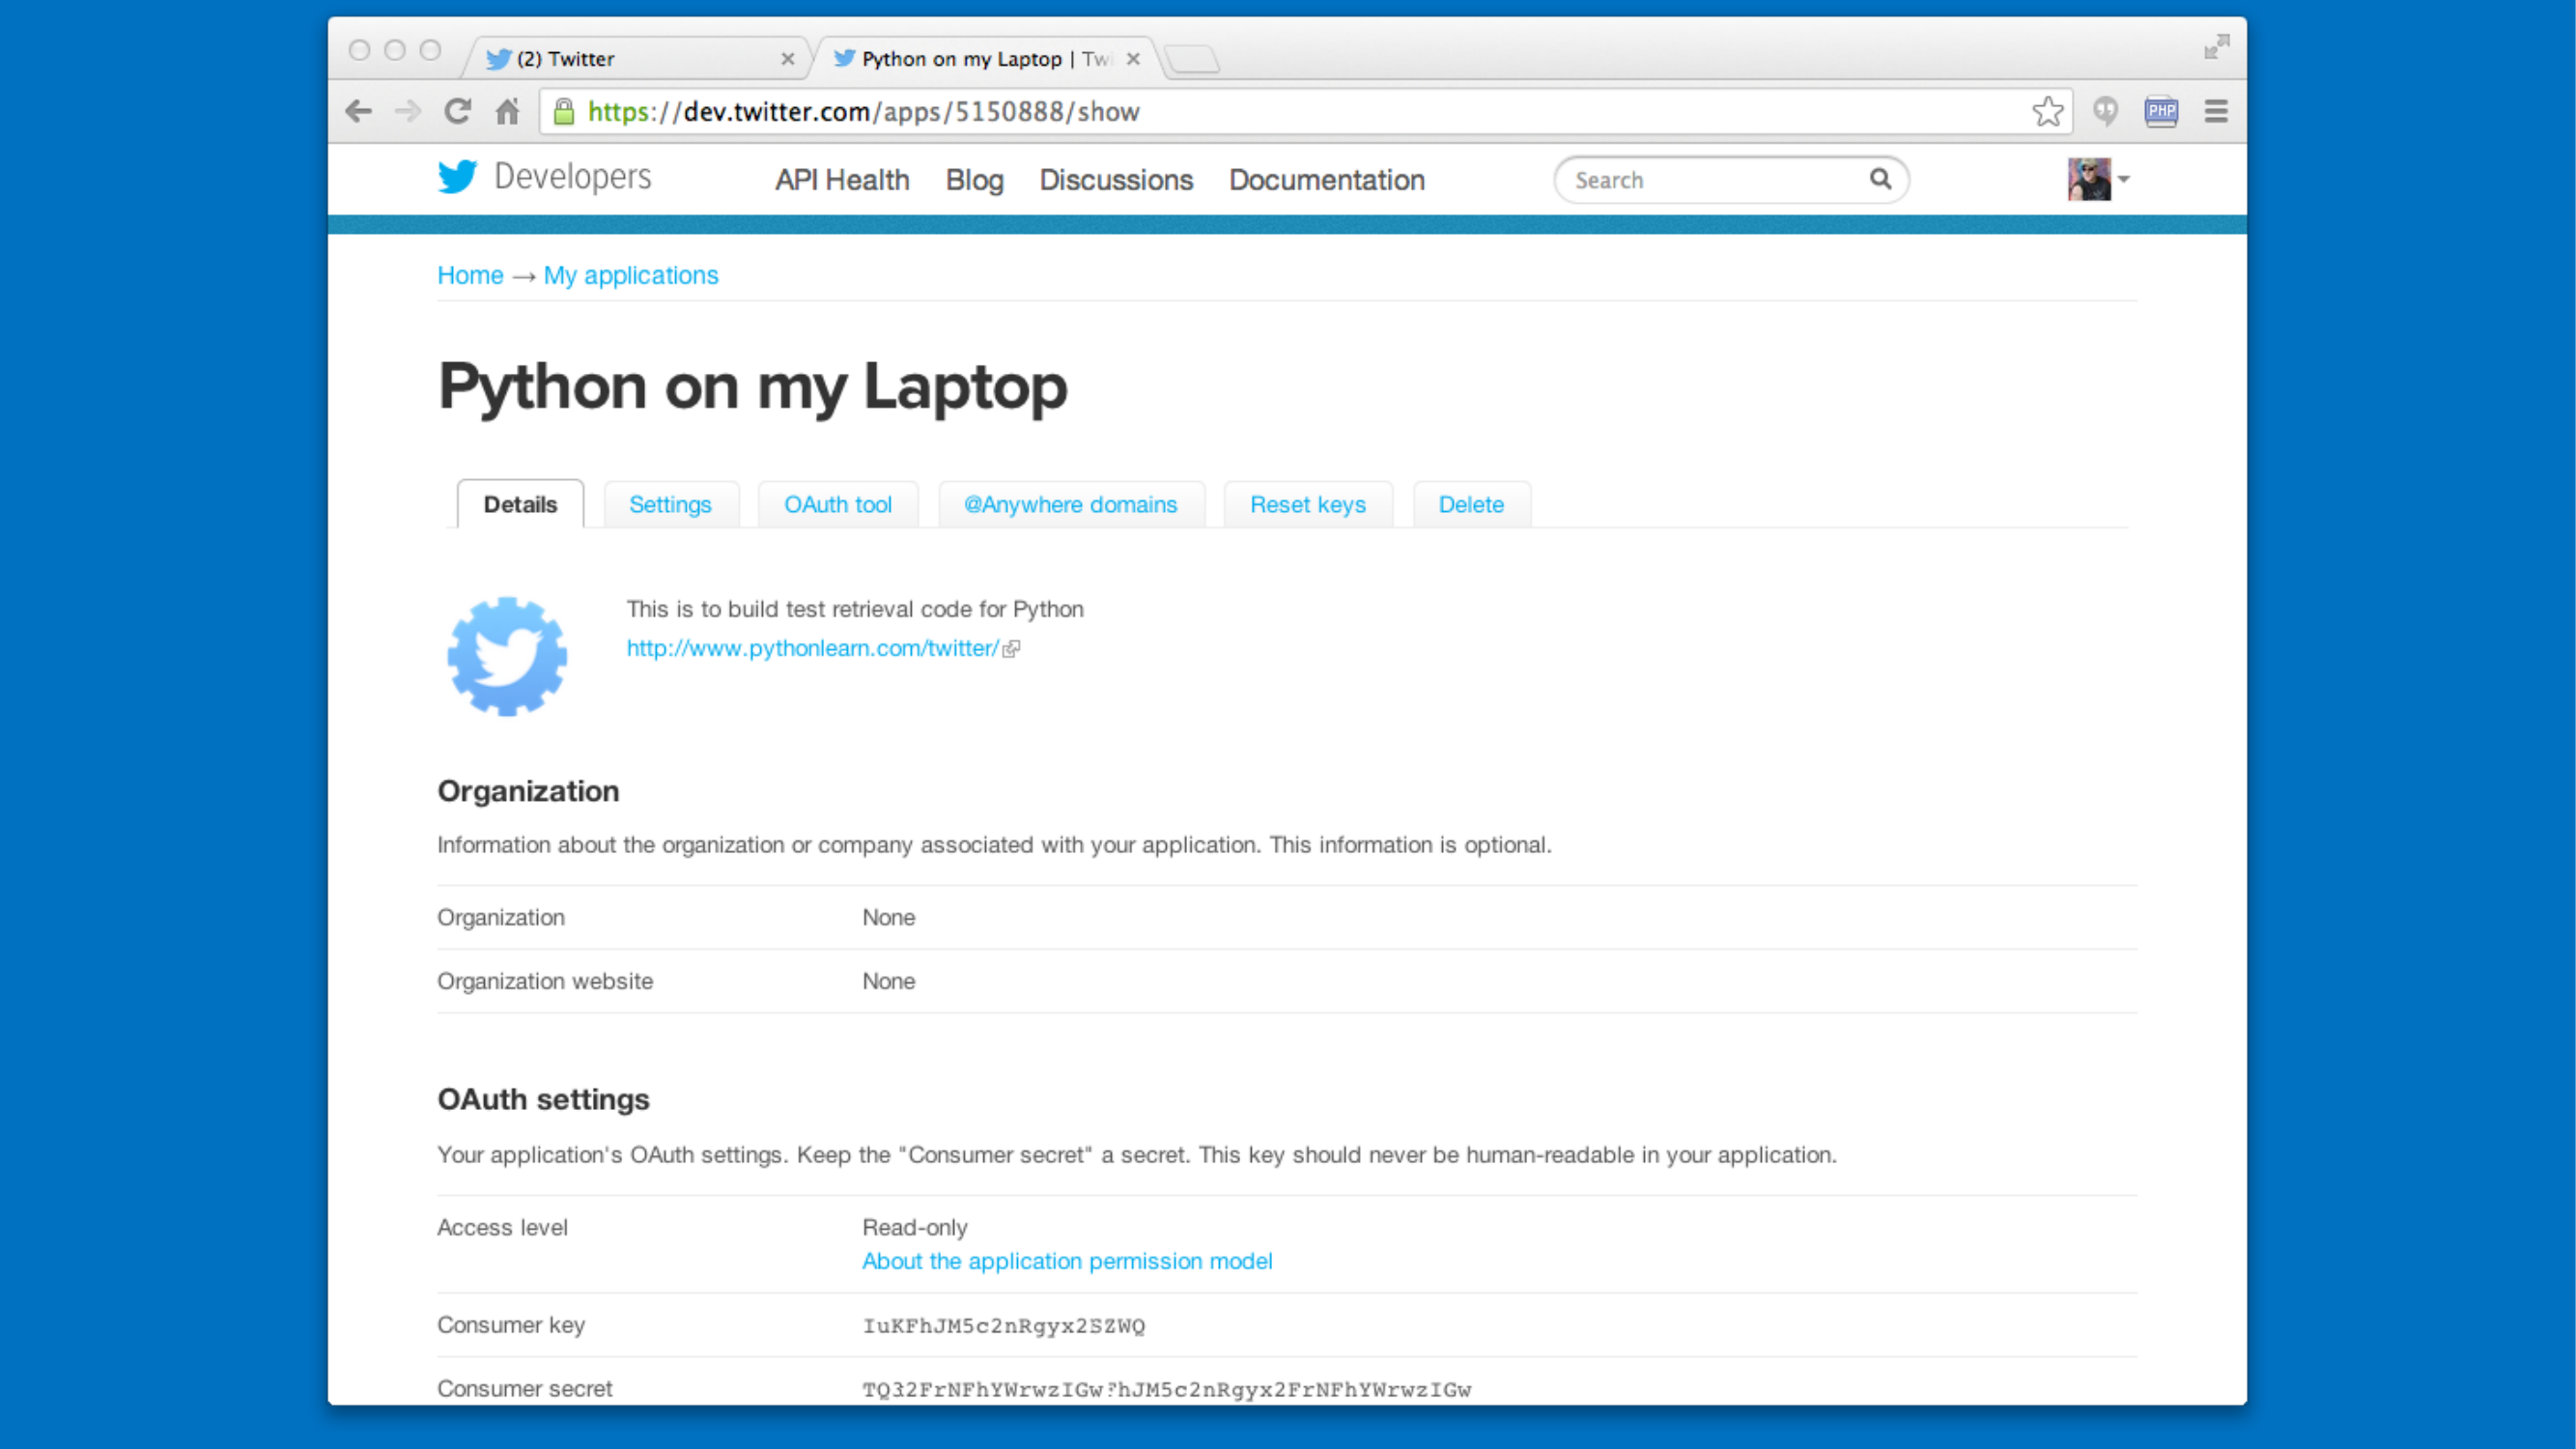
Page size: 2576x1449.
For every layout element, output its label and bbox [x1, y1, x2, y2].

picture [303, 0, 2273, 1441]
